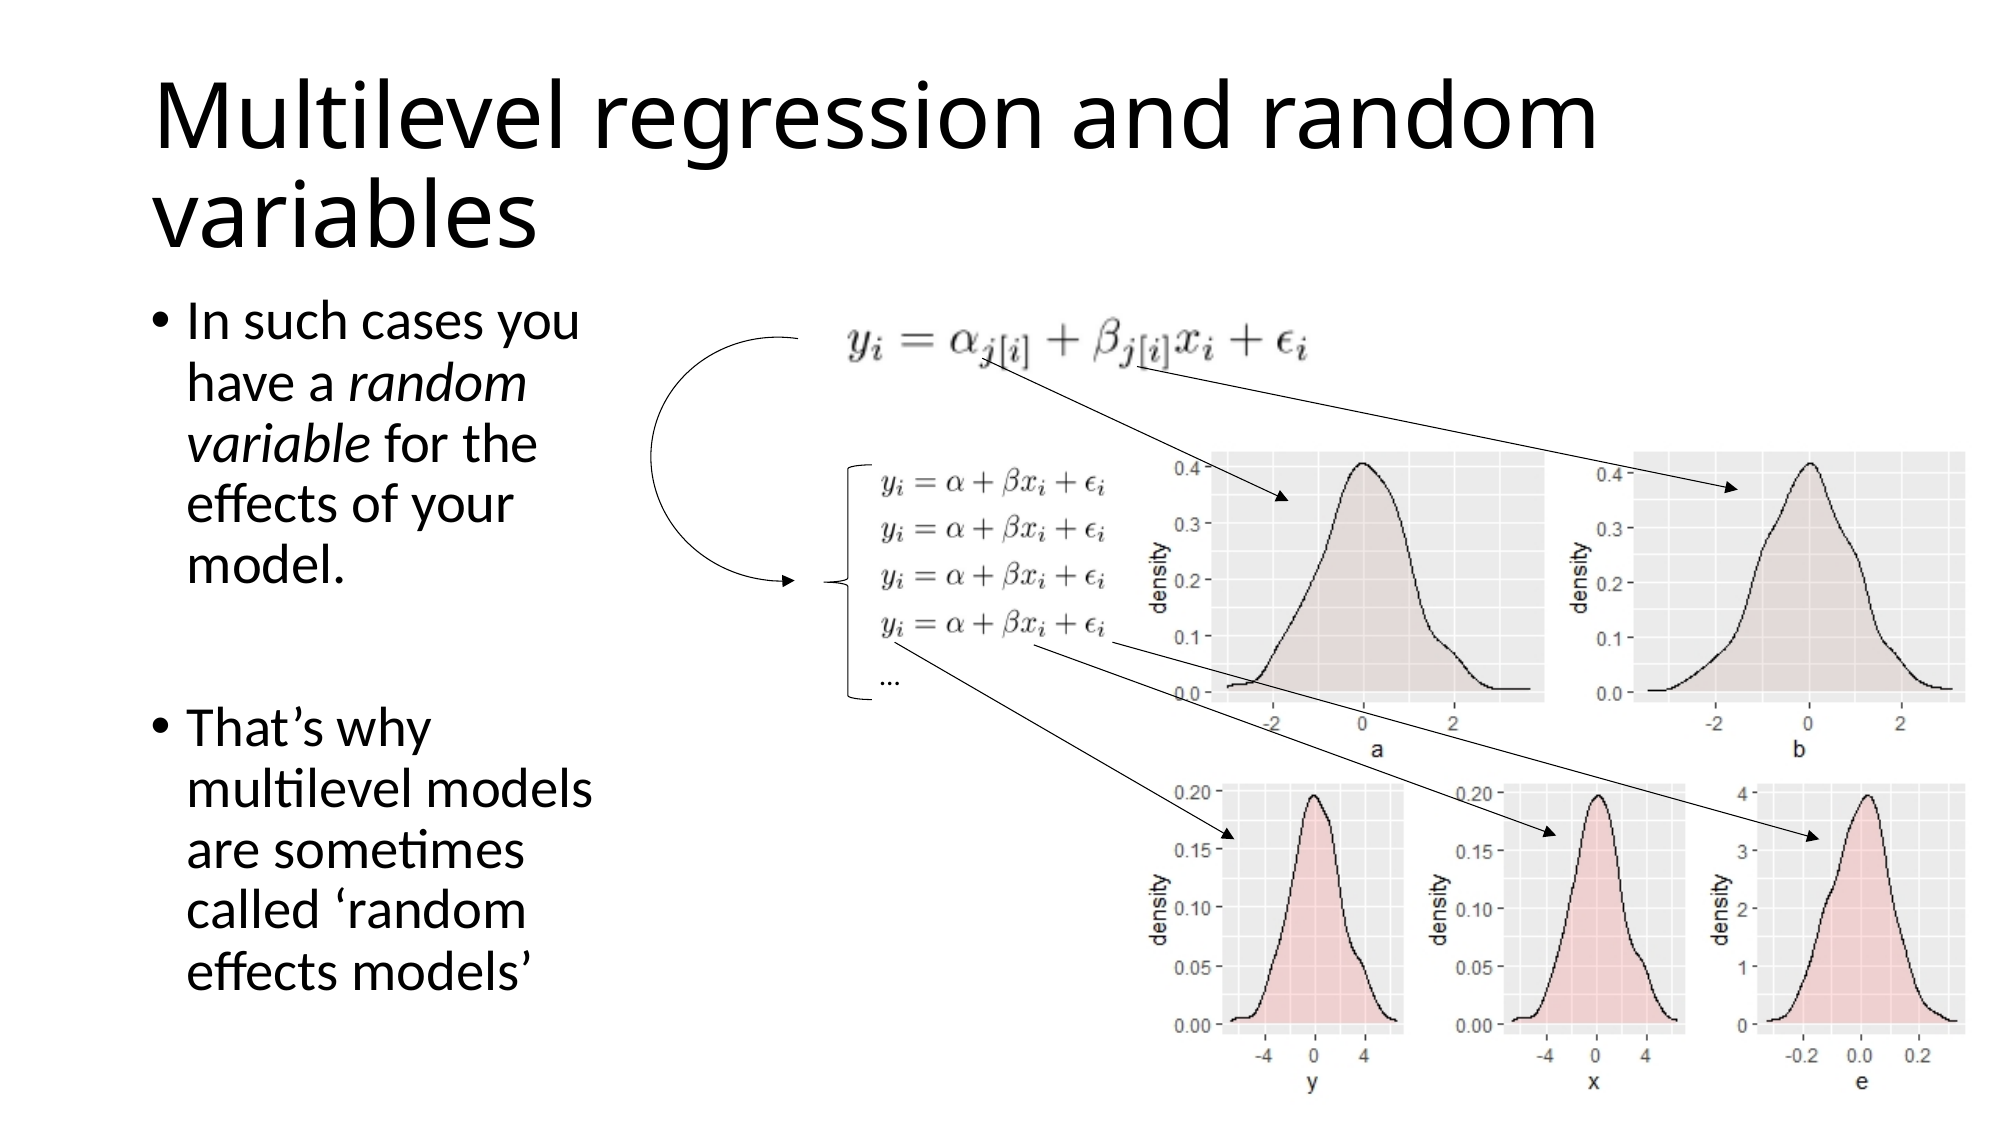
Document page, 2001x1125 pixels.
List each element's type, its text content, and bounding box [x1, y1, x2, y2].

list In such cases you have a random variable for the effects of your model. That’s why multilevel models are sometimes called ‘random effects models’ [135, 283, 634, 1015]
text_box [823, 464, 872, 701]
title Multilevel regression and random variables [137, 59, 1863, 278]
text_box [1033, 644, 1112, 836]
text_box [650, 336, 799, 588]
picture [871, 605, 1108, 643]
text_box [982, 358, 1289, 501]
picture [871, 511, 1108, 548]
picture [1135, 441, 1978, 1105]
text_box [894, 642, 1112, 840]
picture [871, 558, 1108, 595]
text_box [1137, 366, 1738, 490]
text_box … [872, 649, 894, 699]
picture [871, 464, 982, 501]
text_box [1112, 642, 1820, 840]
picture [812, 289, 1336, 401]
